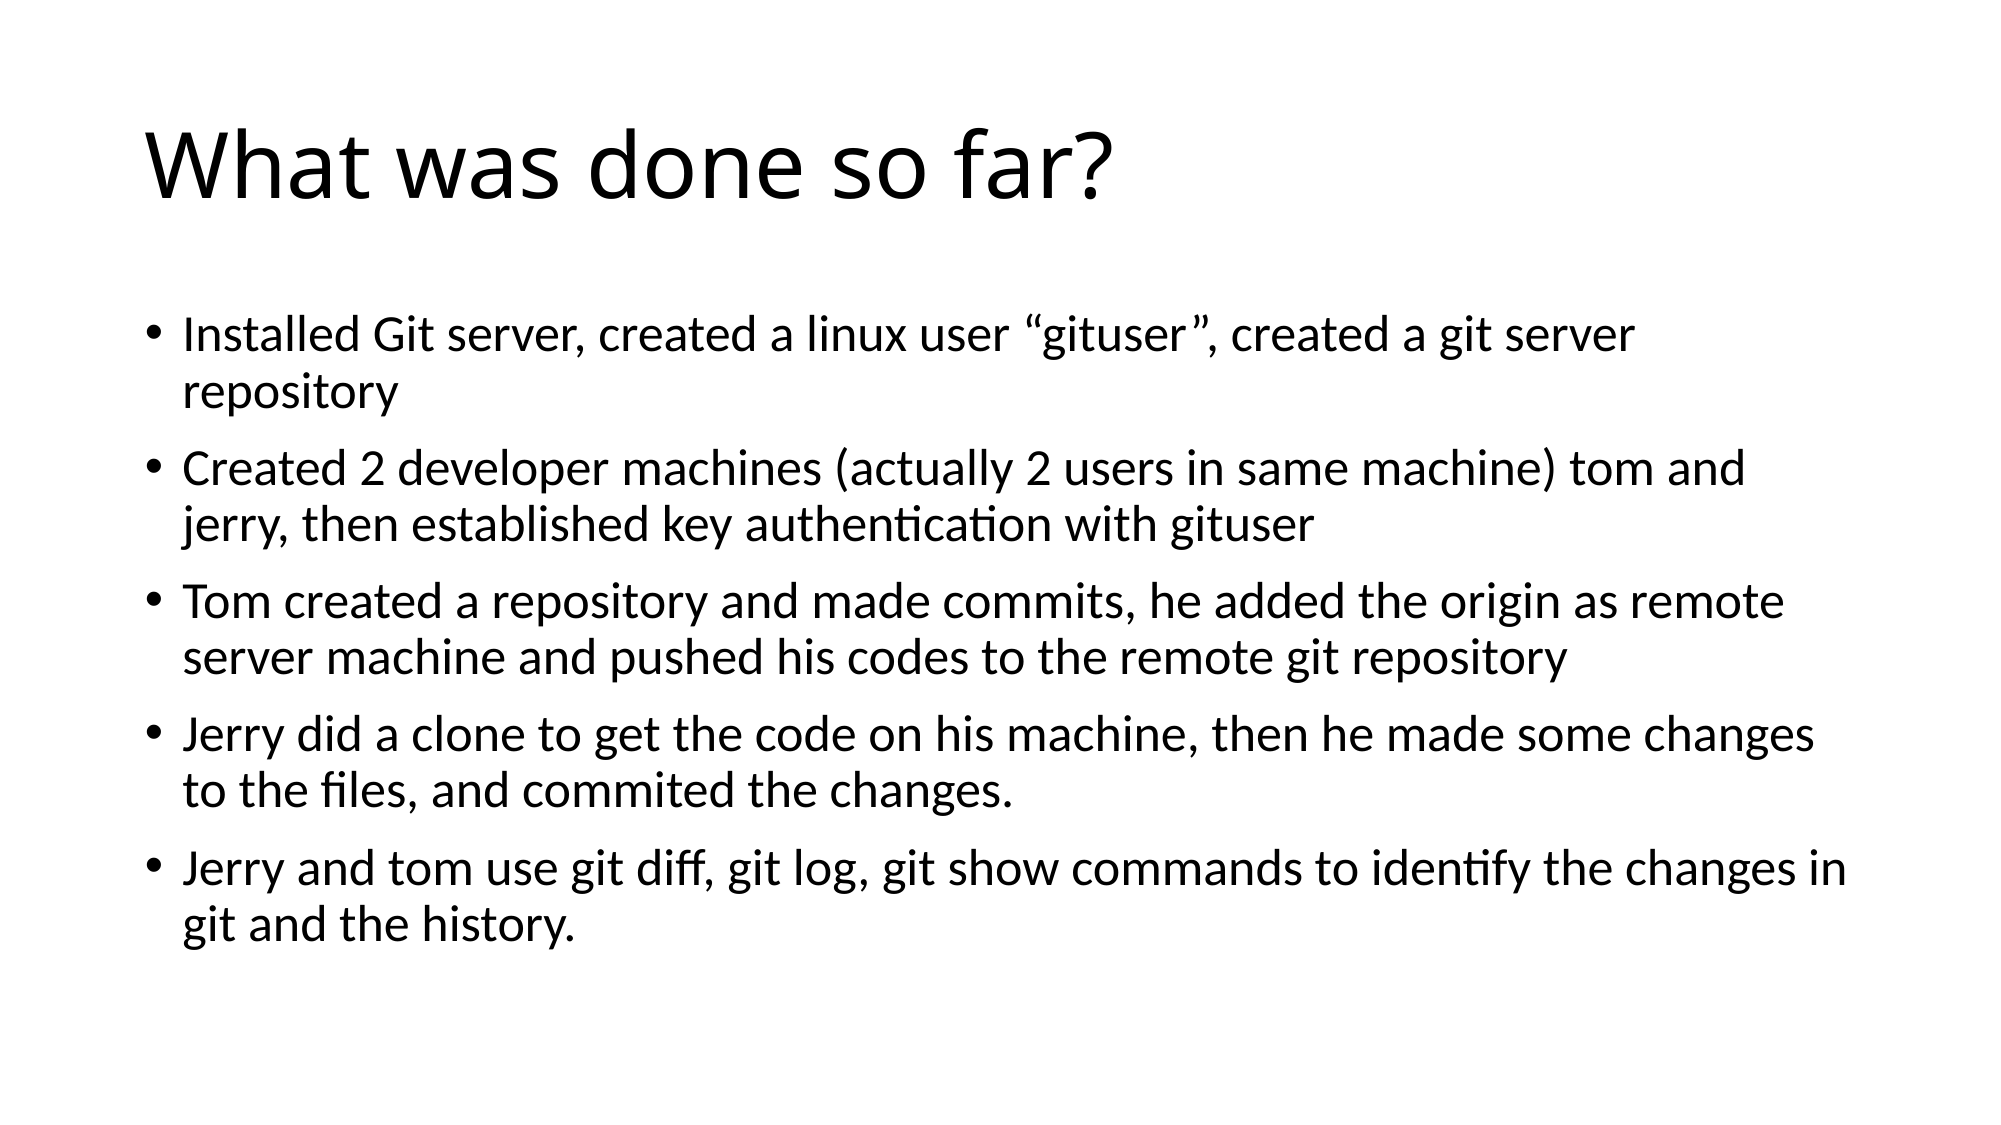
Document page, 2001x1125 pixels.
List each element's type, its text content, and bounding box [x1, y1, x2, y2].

title What was done so far? [136, 59, 1863, 278]
list Installed Git server, created a linux user “gituser”, created a git server repository Created 2 developer machines (actually 2 users in same machine) tom and jerry, then established key authentication with gituser Tom created a repository and made commits, he added the origin as remote server machine and pushed his codes to the remote git repository Jerry did a clone to get the code on his machine, then he made some changes to the files, and commited the changes. Jerry and tom use git diff, git log, git show commands to identify the changes in git and the history. [136, 298, 1863, 1014]
